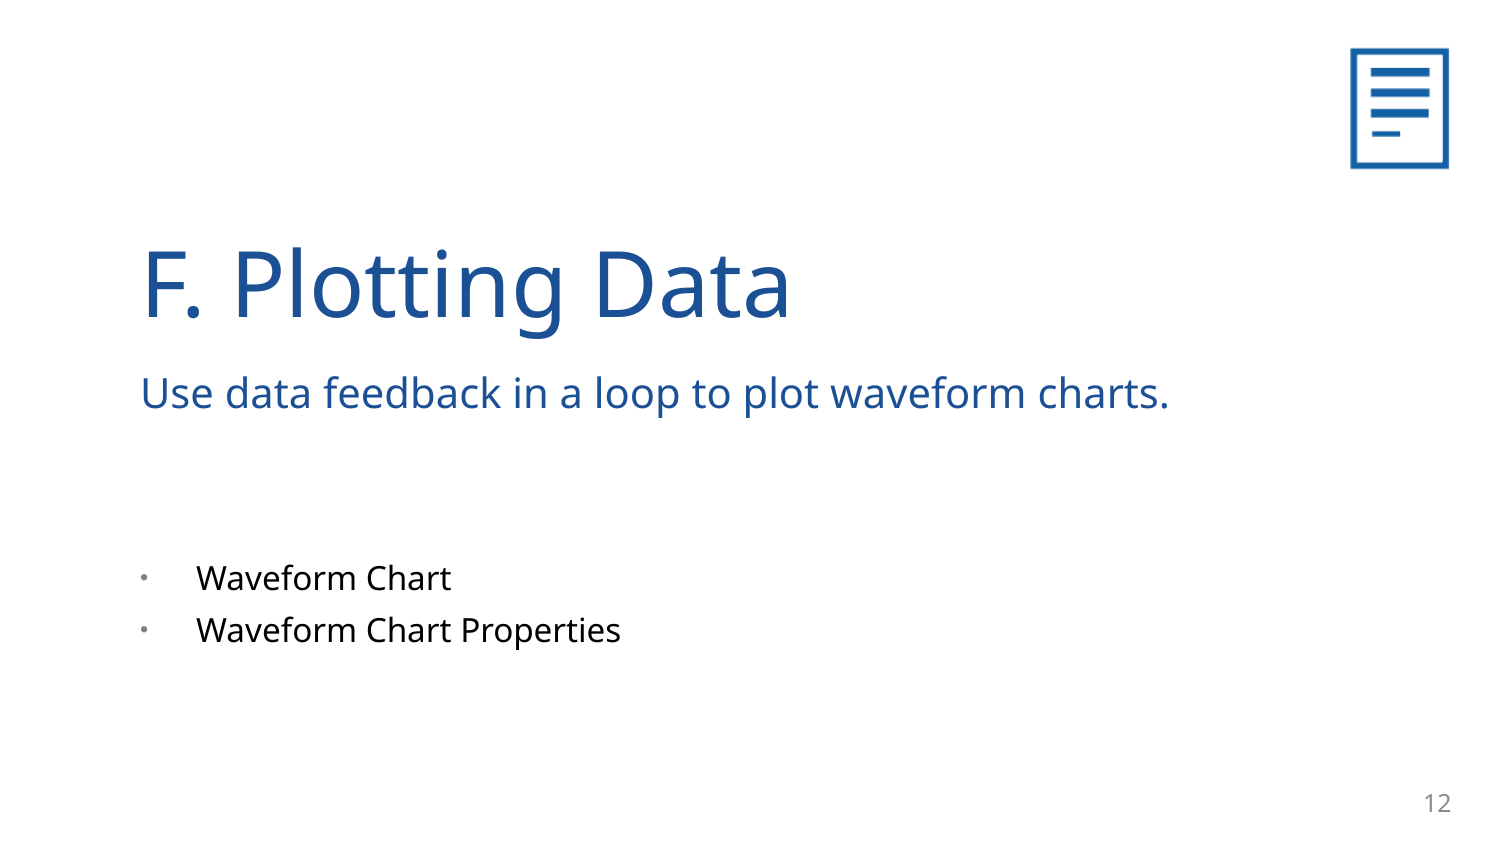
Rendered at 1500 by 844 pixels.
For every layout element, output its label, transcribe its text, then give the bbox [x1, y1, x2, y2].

list Use data feedback in a loop to plot waveform charts. [125, 359, 1275, 494]
list Waveform Chart Waveform Chart Properties [125, 549, 675, 747]
slide_number 12 [1400, 782, 1475, 828]
picture [1323, 23, 1474, 212]
list F. Plotting Data [125, 109, 1278, 344]
